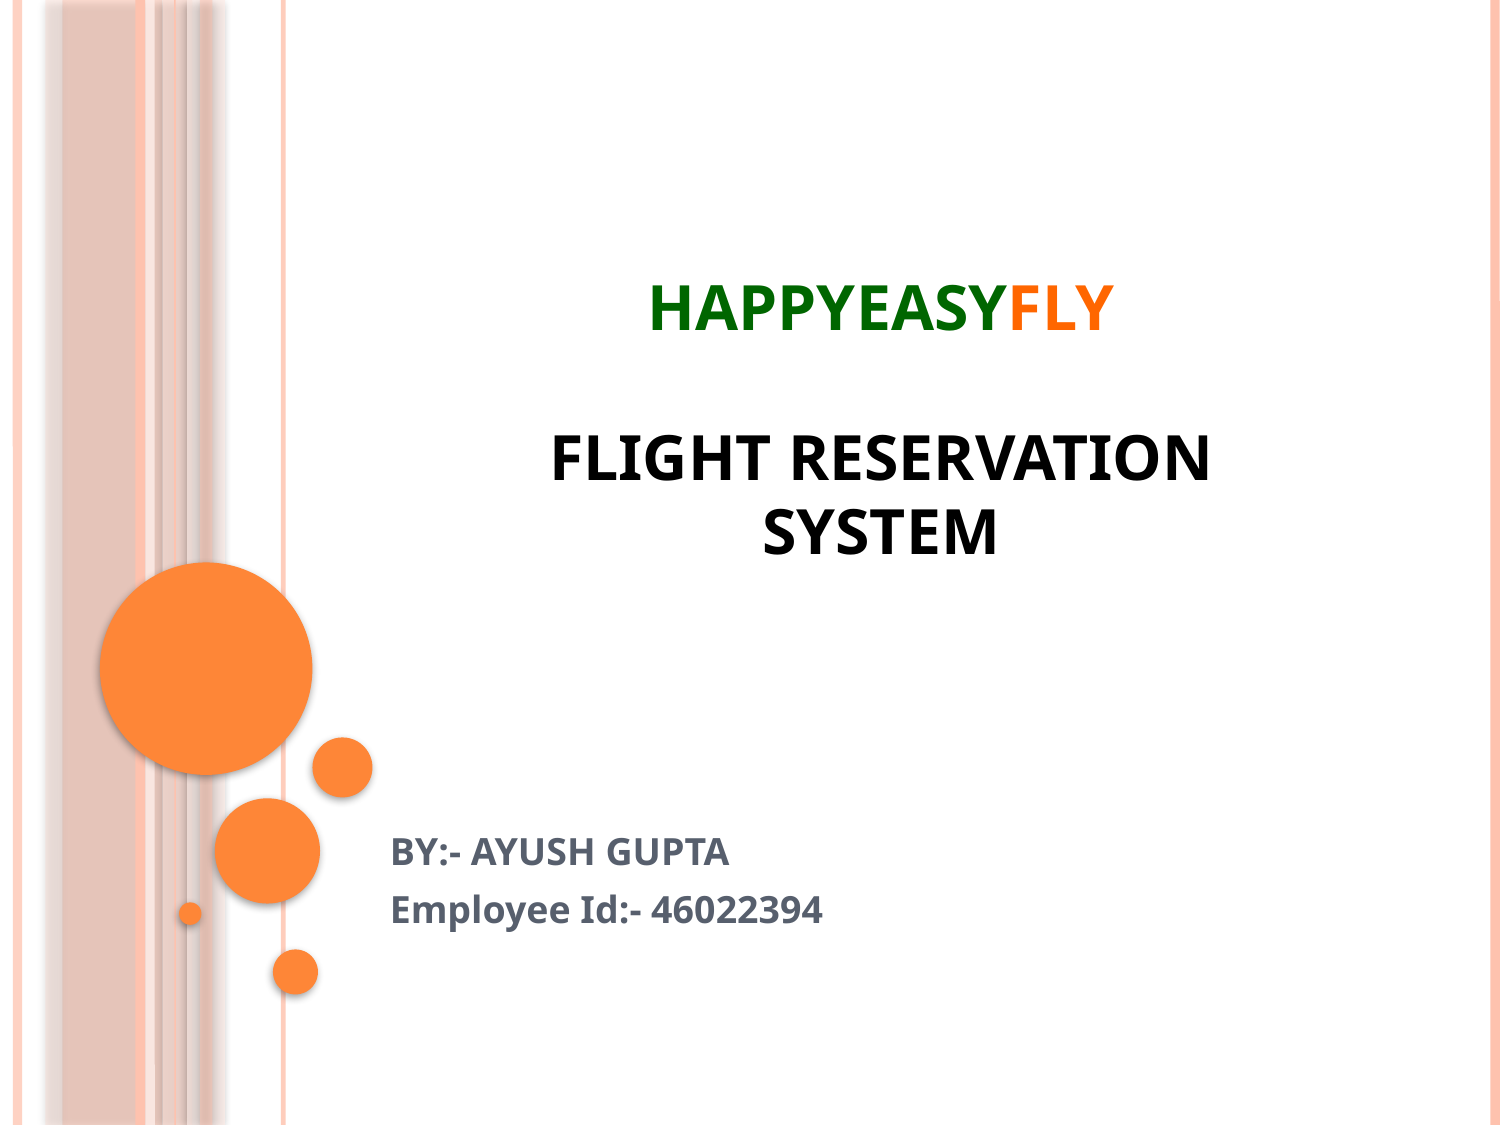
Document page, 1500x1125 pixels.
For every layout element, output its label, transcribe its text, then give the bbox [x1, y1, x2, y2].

title HAPPYEASYFLY FLIGHT RESERVATION SYSTEM [375, 99, 1388, 575]
subtitle BY:- AYUSH GUPTA Employee Id:- 46022394 [375, 820, 1388, 1046]
